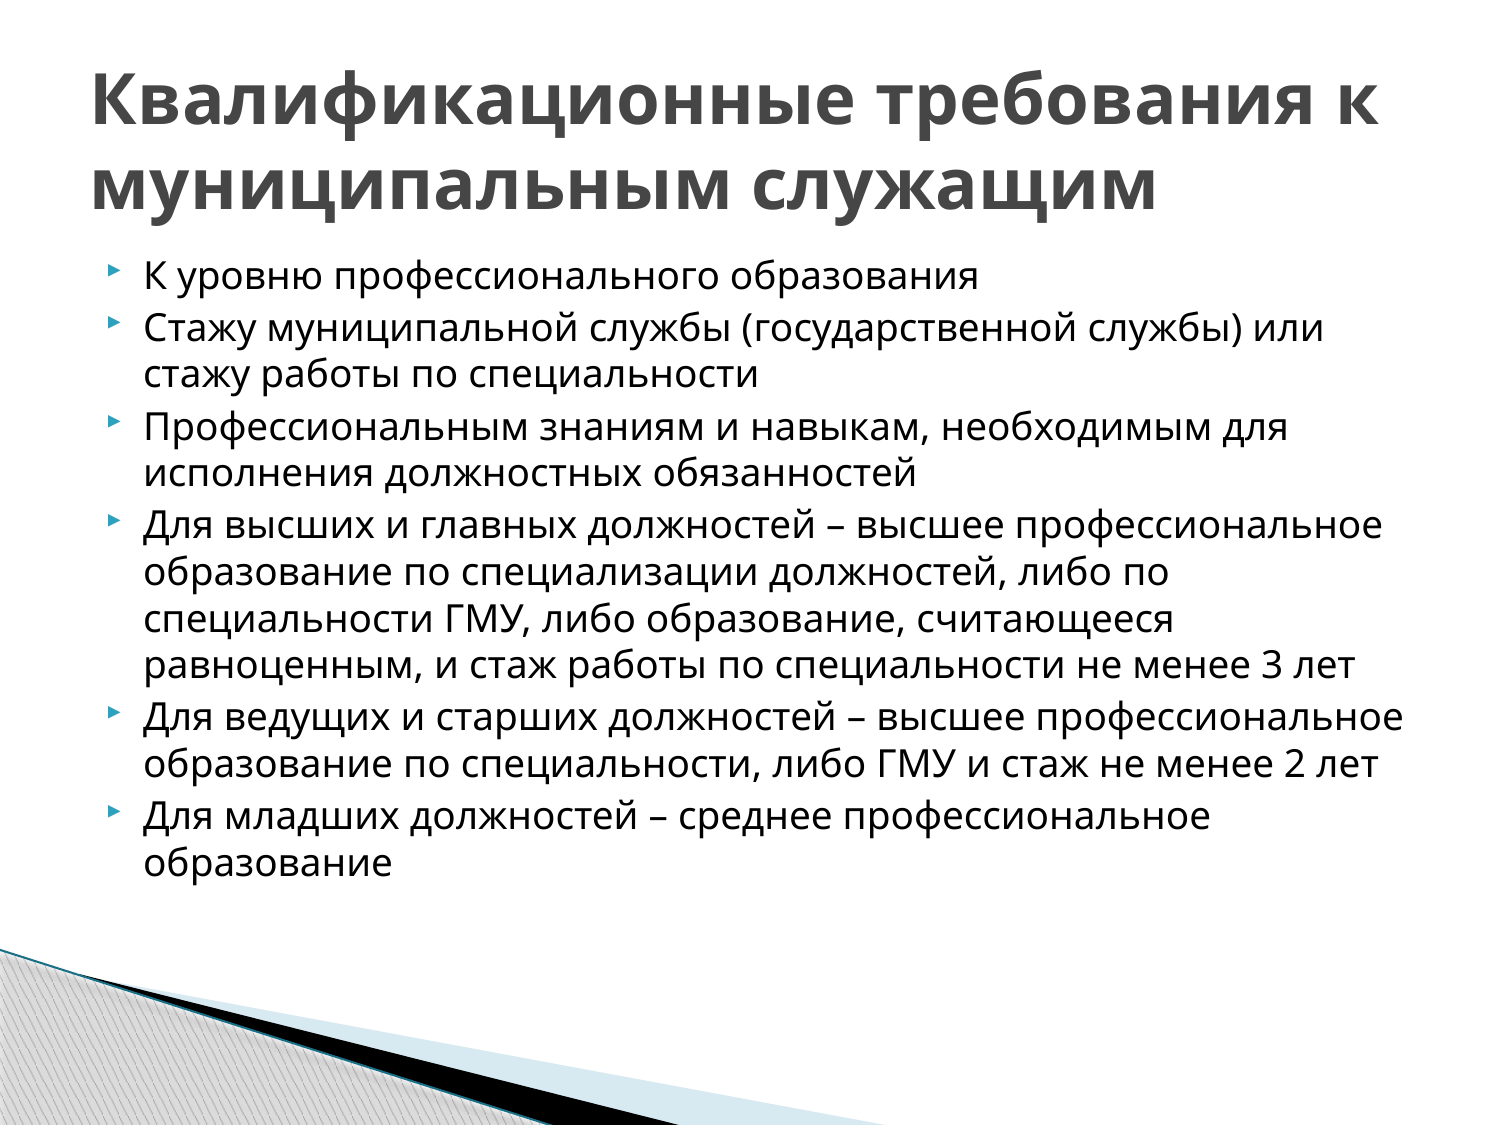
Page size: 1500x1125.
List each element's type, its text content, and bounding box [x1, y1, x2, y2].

title Квалификационные требования к муниципальным служащим [75, 45, 1425, 233]
list К уровню профессионального образования Стажу муниципальной службы (государственной службы) или стажу работы по специальности Профессиональным знаниям и навыкам, необходимым для исполнения должностных обязанностей Для высших и главных должностей – высшее профессиональное образование по специализации должностей, либо по специальности ГМУ, либо образование, считающееся равноценным, и стаж работы по специальности не менее 3 лет Для ведущих и старших должностей – высшее профессиональное образование по специальности, либо ГМУ и стаж не менее 2 лет Для младших должностей – среднее профессиональное образование [75, 243, 1425, 986]
